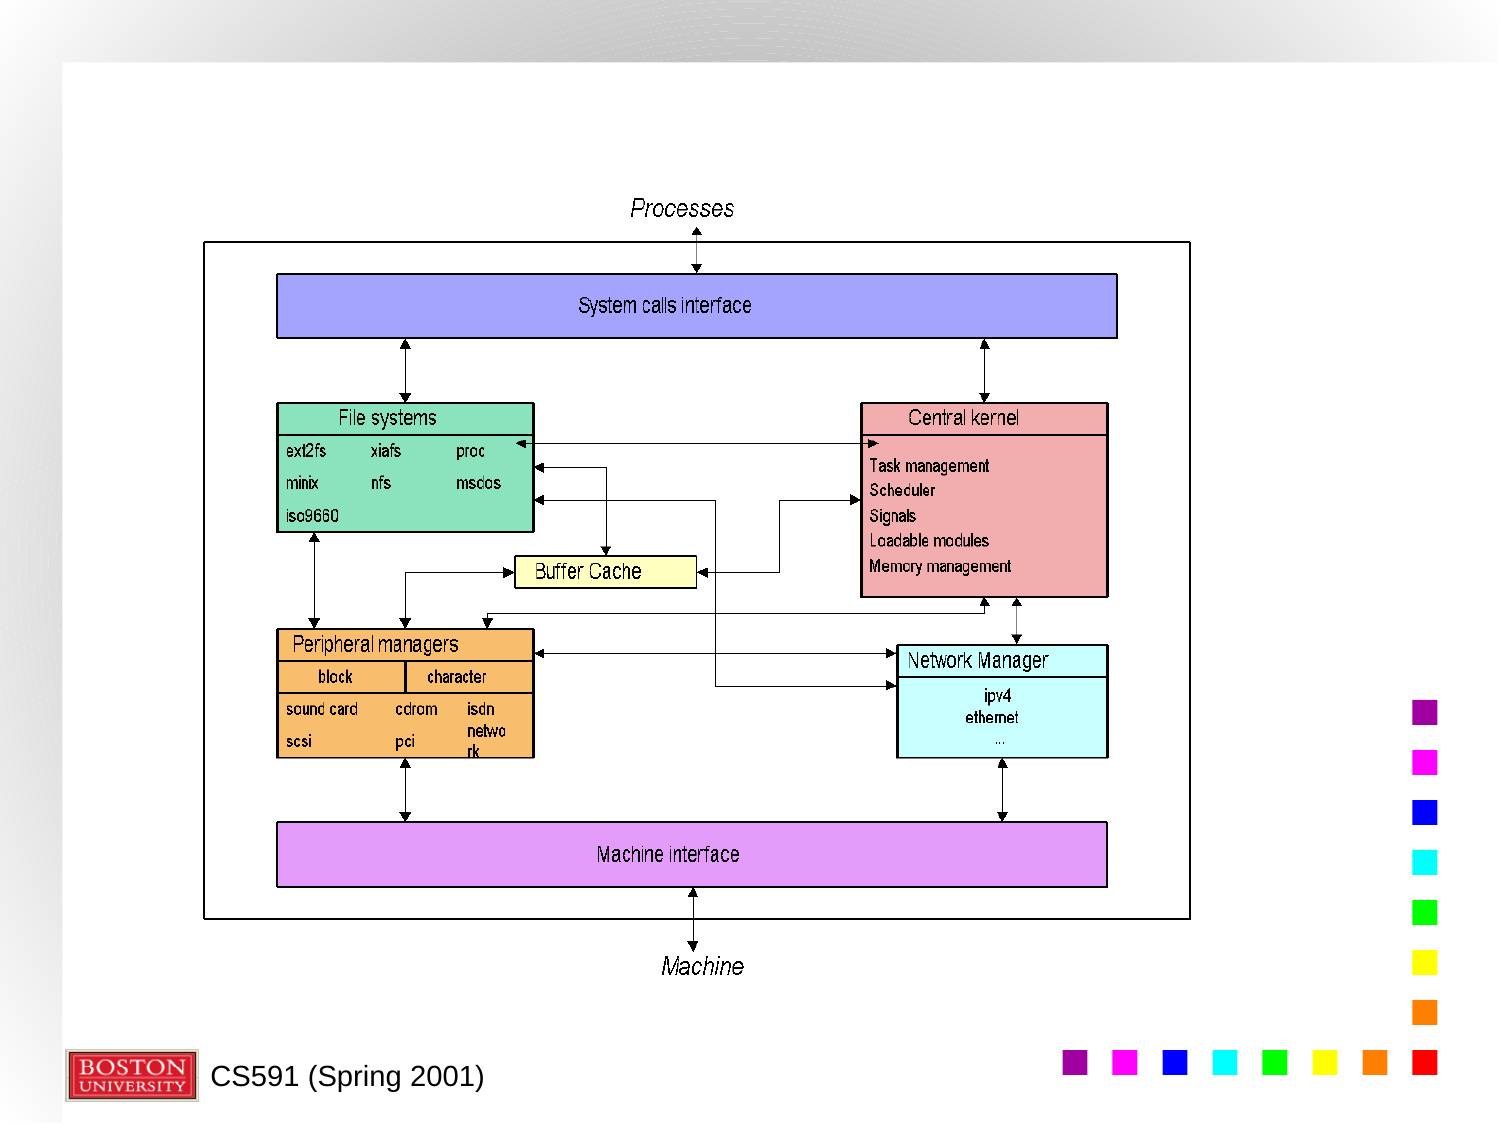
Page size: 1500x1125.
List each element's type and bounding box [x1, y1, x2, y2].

list [198, 175, 1301, 988]
picture [65, 1049, 199, 1102]
